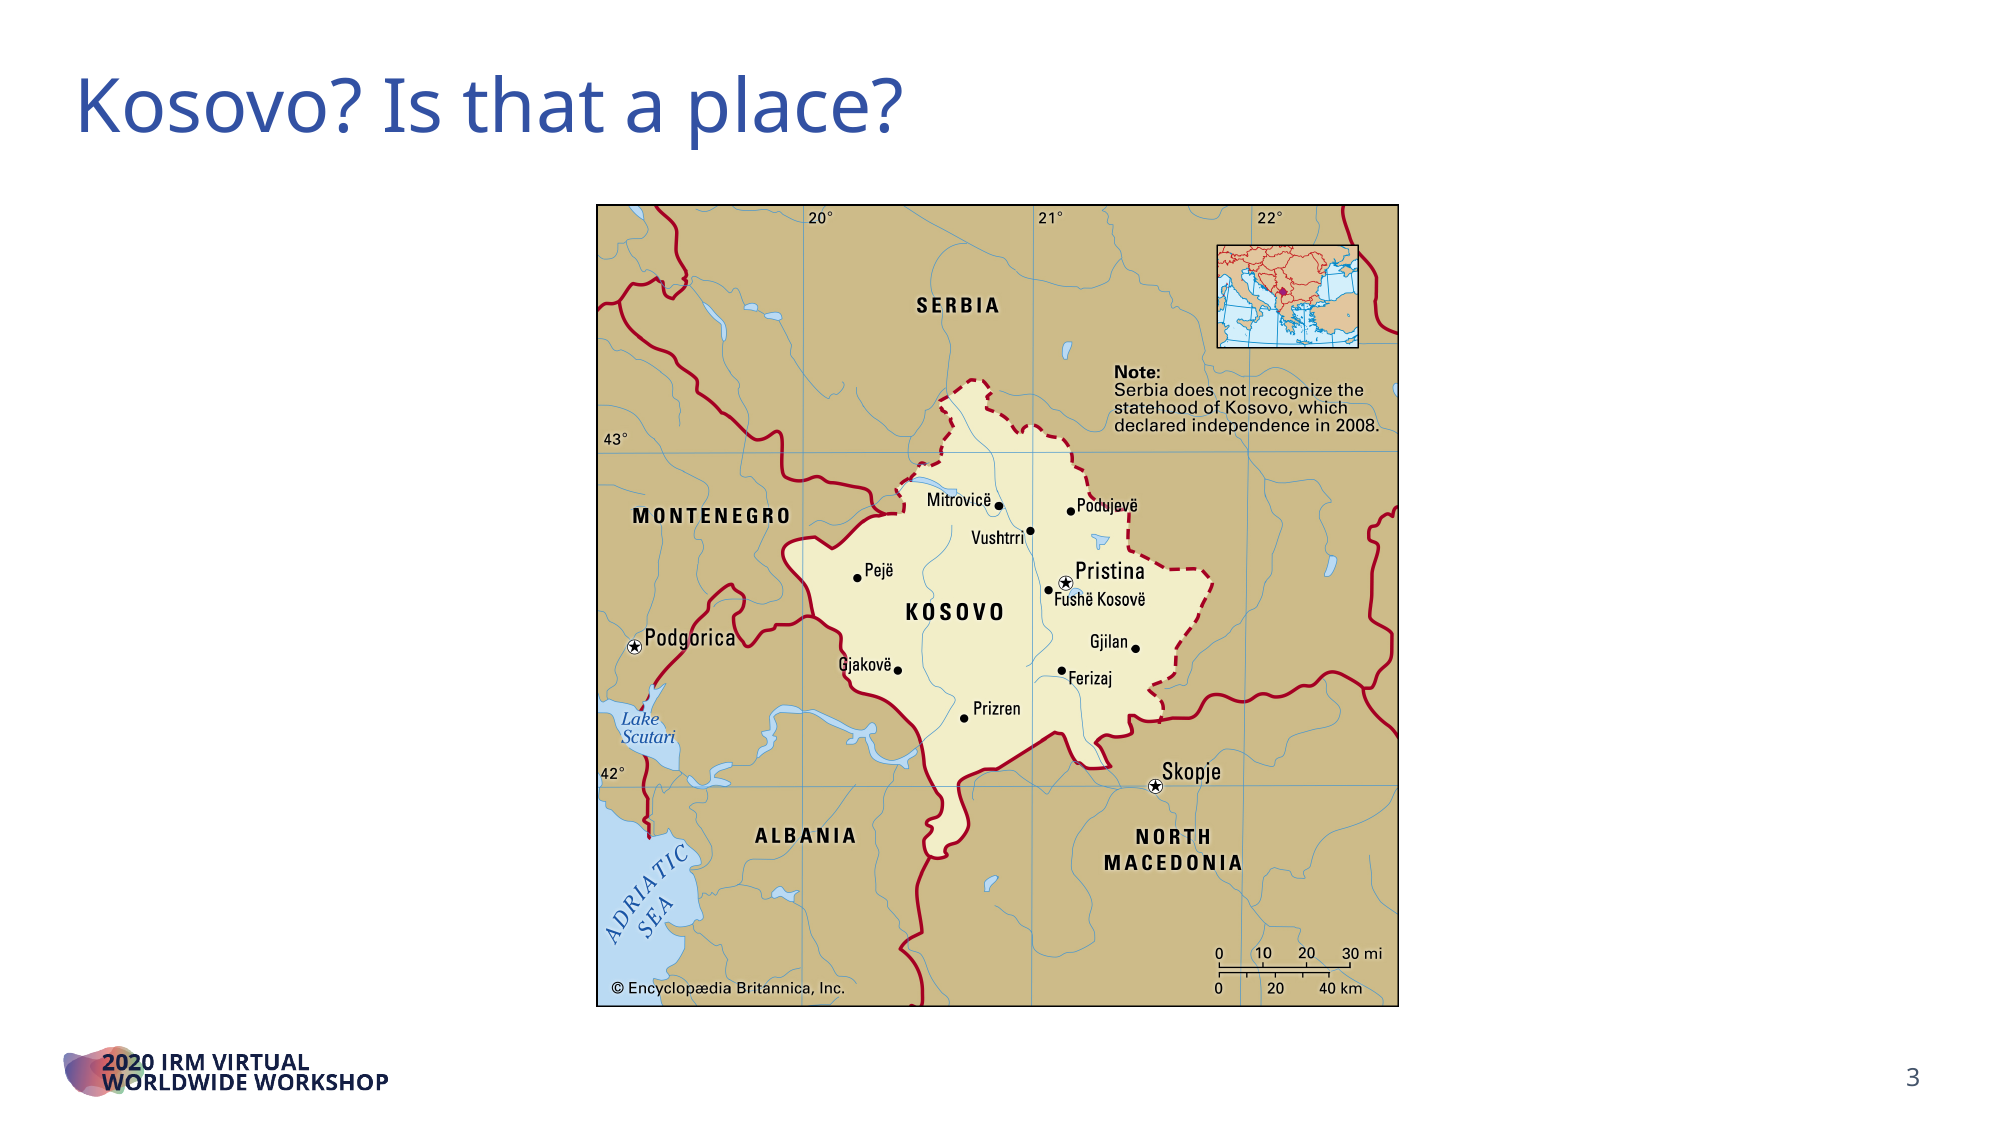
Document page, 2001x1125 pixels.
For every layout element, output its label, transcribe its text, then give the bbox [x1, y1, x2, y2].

picture [596, 204, 1399, 1007]
slide_number 3 [1485, 1042, 1935, 1103]
picture [57, 1032, 398, 1102]
list Kosovo? Is that a place? [60, 59, 1935, 169]
